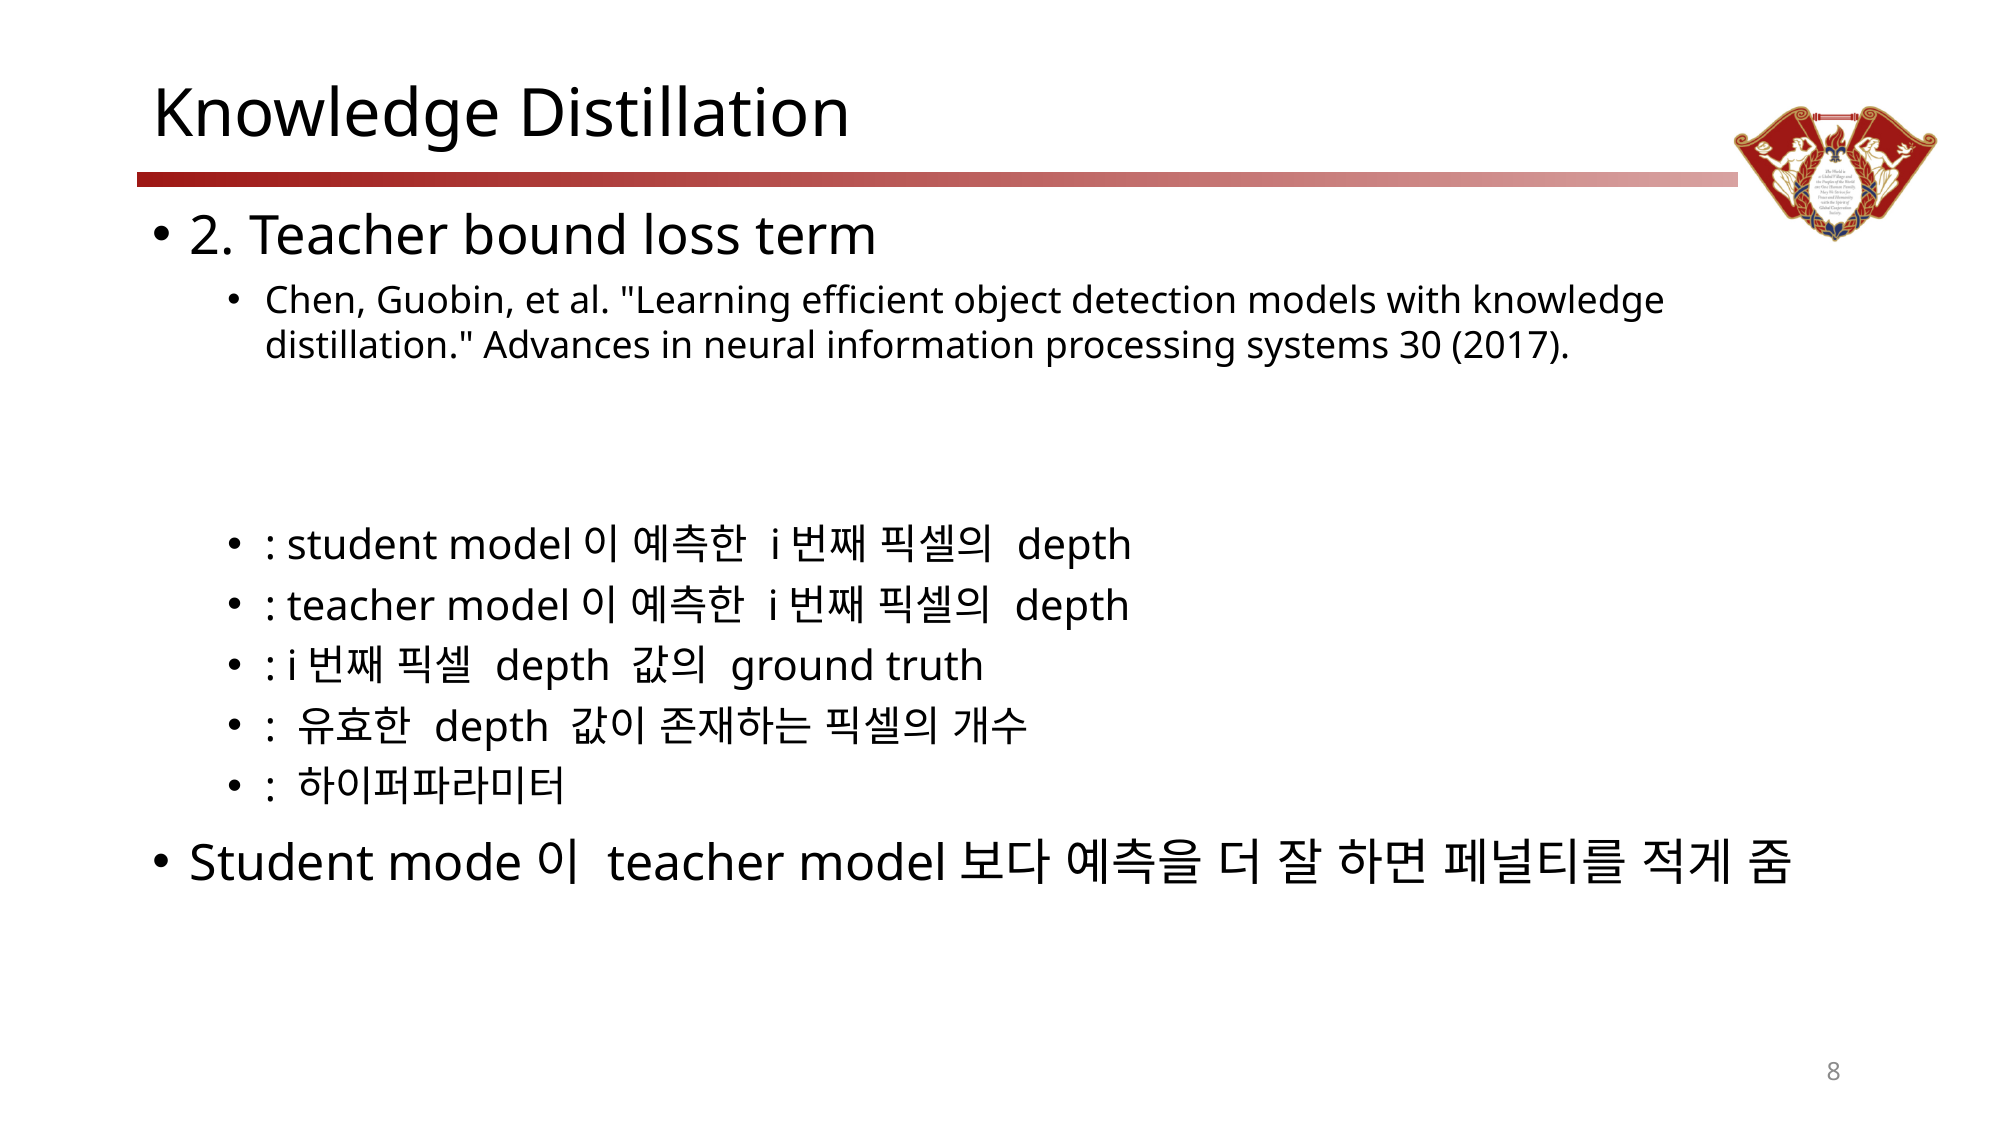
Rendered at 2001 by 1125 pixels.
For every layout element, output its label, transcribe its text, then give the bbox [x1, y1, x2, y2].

slide_number 8 [1412, 1042, 1863, 1103]
picture [1719, 94, 1950, 254]
title Knowledge Distillation [137, 59, 1863, 169]
